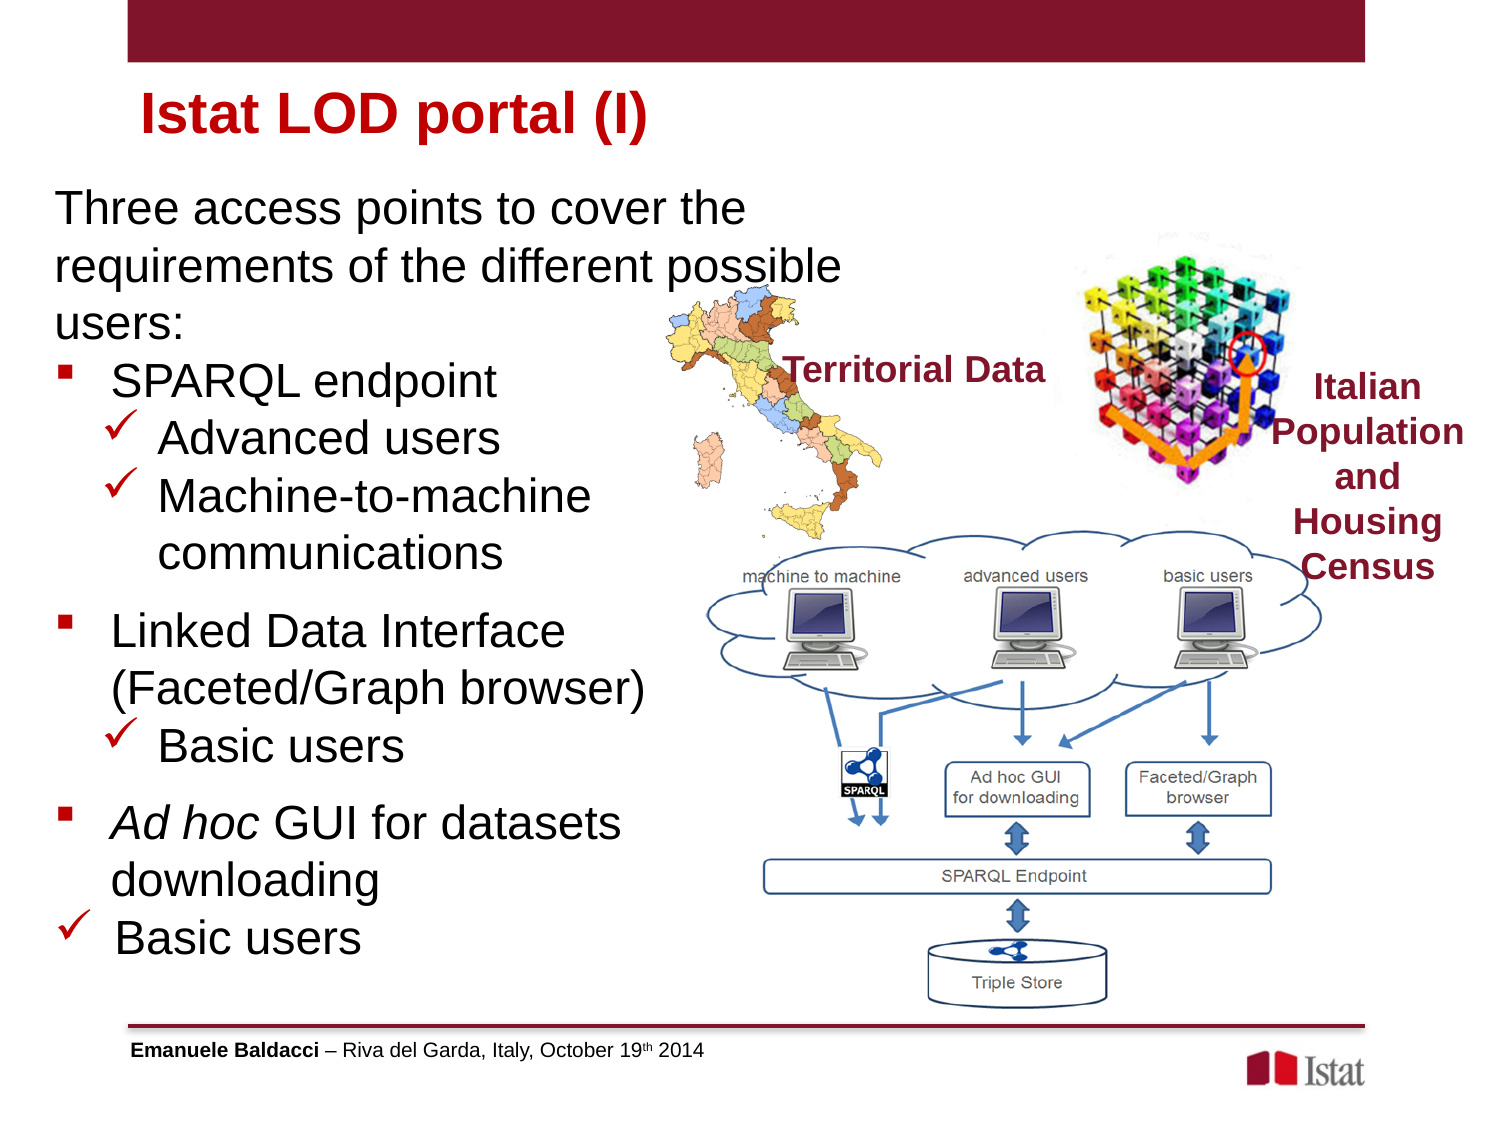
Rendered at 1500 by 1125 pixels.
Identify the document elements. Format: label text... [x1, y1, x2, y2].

picture [1239, 1040, 1373, 1097]
picture [655, 221, 1333, 1017]
text_box Italian Population and Housing Census [1337, 354, 1487, 595]
text_box Emanuele Baldacci – Riva del Garda, Italy, October 19th 2014 [115, 1031, 780, 1070]
text_box Three access points to cover the requirements of the different possible users: SPARQL endpoint Advanced users Machine-to-machine communications Linked Data Interface (Faceted/Graph browser) Basic users Ad hoc GUI for datasets downloading Basic users [54, 176, 854, 975]
text_box Territorial Data [900, 337, 1028, 397]
text_box Istat LOD portal (I) [125, 68, 1421, 153]
